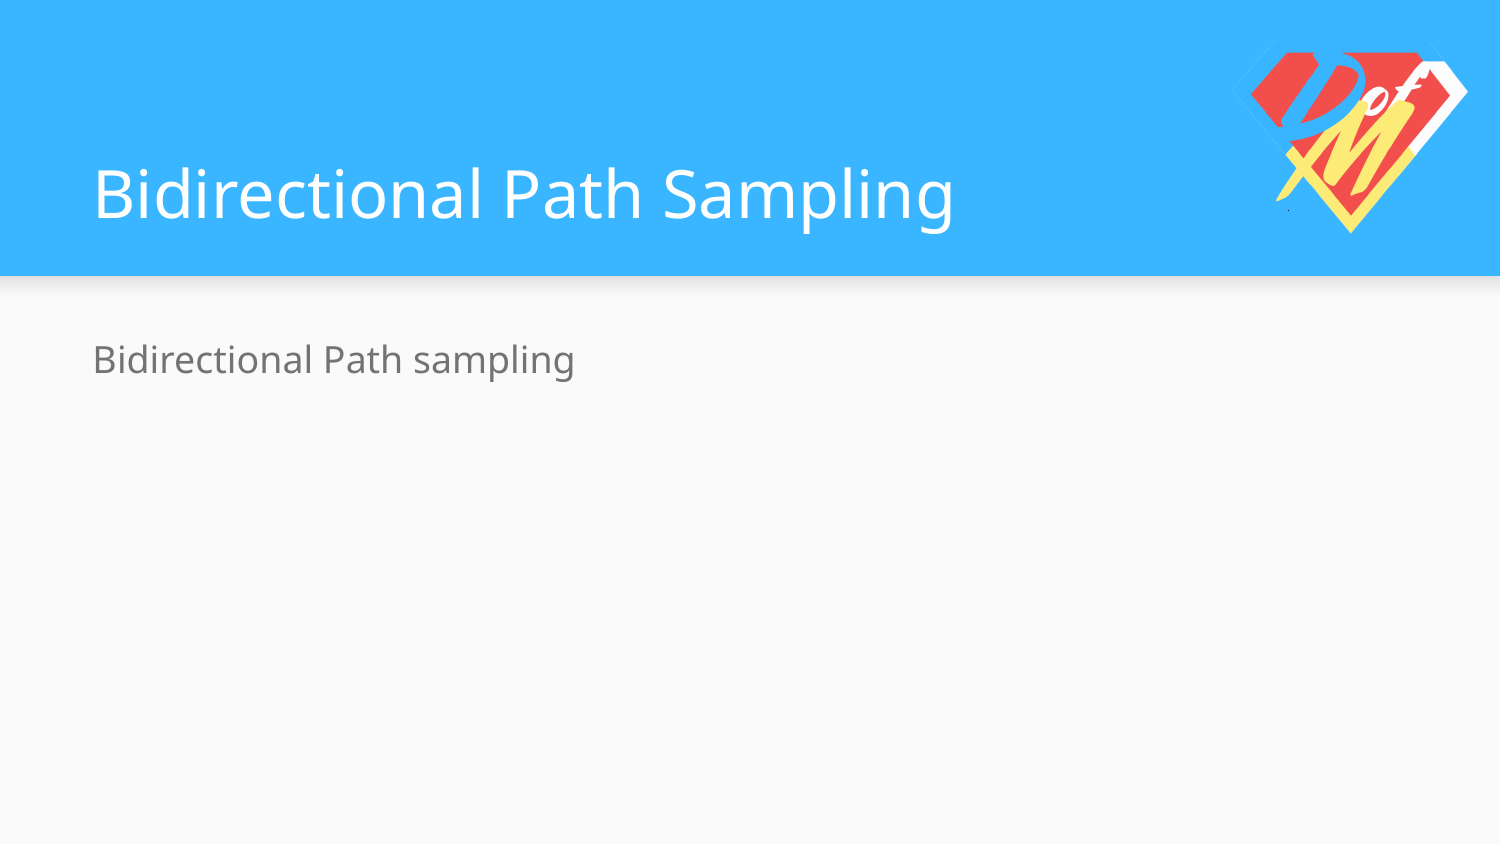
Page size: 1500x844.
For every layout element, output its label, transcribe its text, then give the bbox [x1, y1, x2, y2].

title Bidirectional Path Sampling [77, 121, 1427, 248]
picture [1231, 31, 1469, 236]
list Bidirectional Path sampling [77, 314, 1427, 760]
